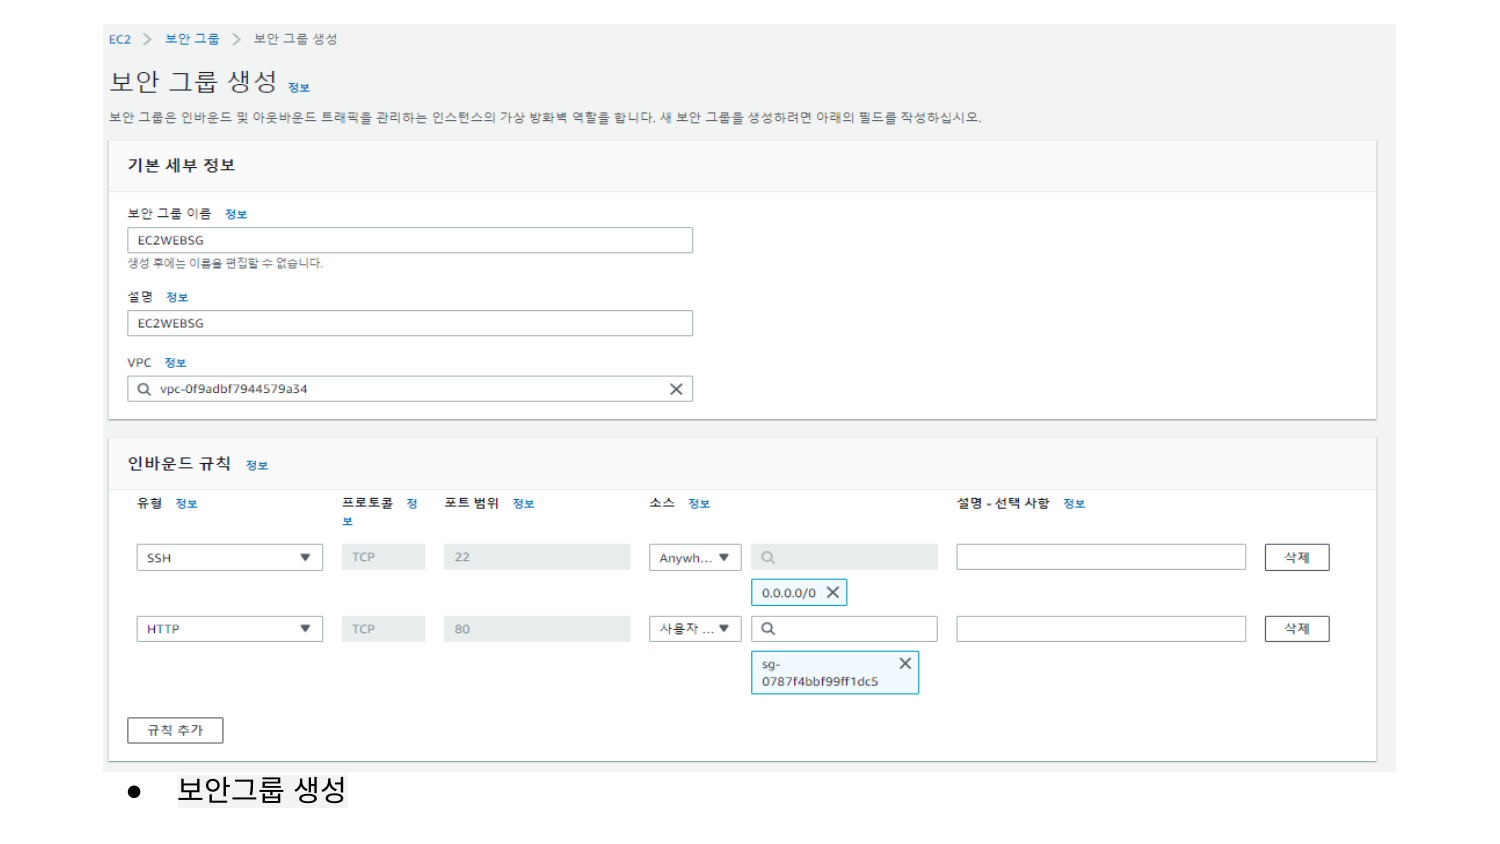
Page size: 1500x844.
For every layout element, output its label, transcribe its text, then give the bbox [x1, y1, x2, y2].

picture [103, 24, 1397, 773]
text_box 보안그룹 생성 [87, 757, 1068, 823]
